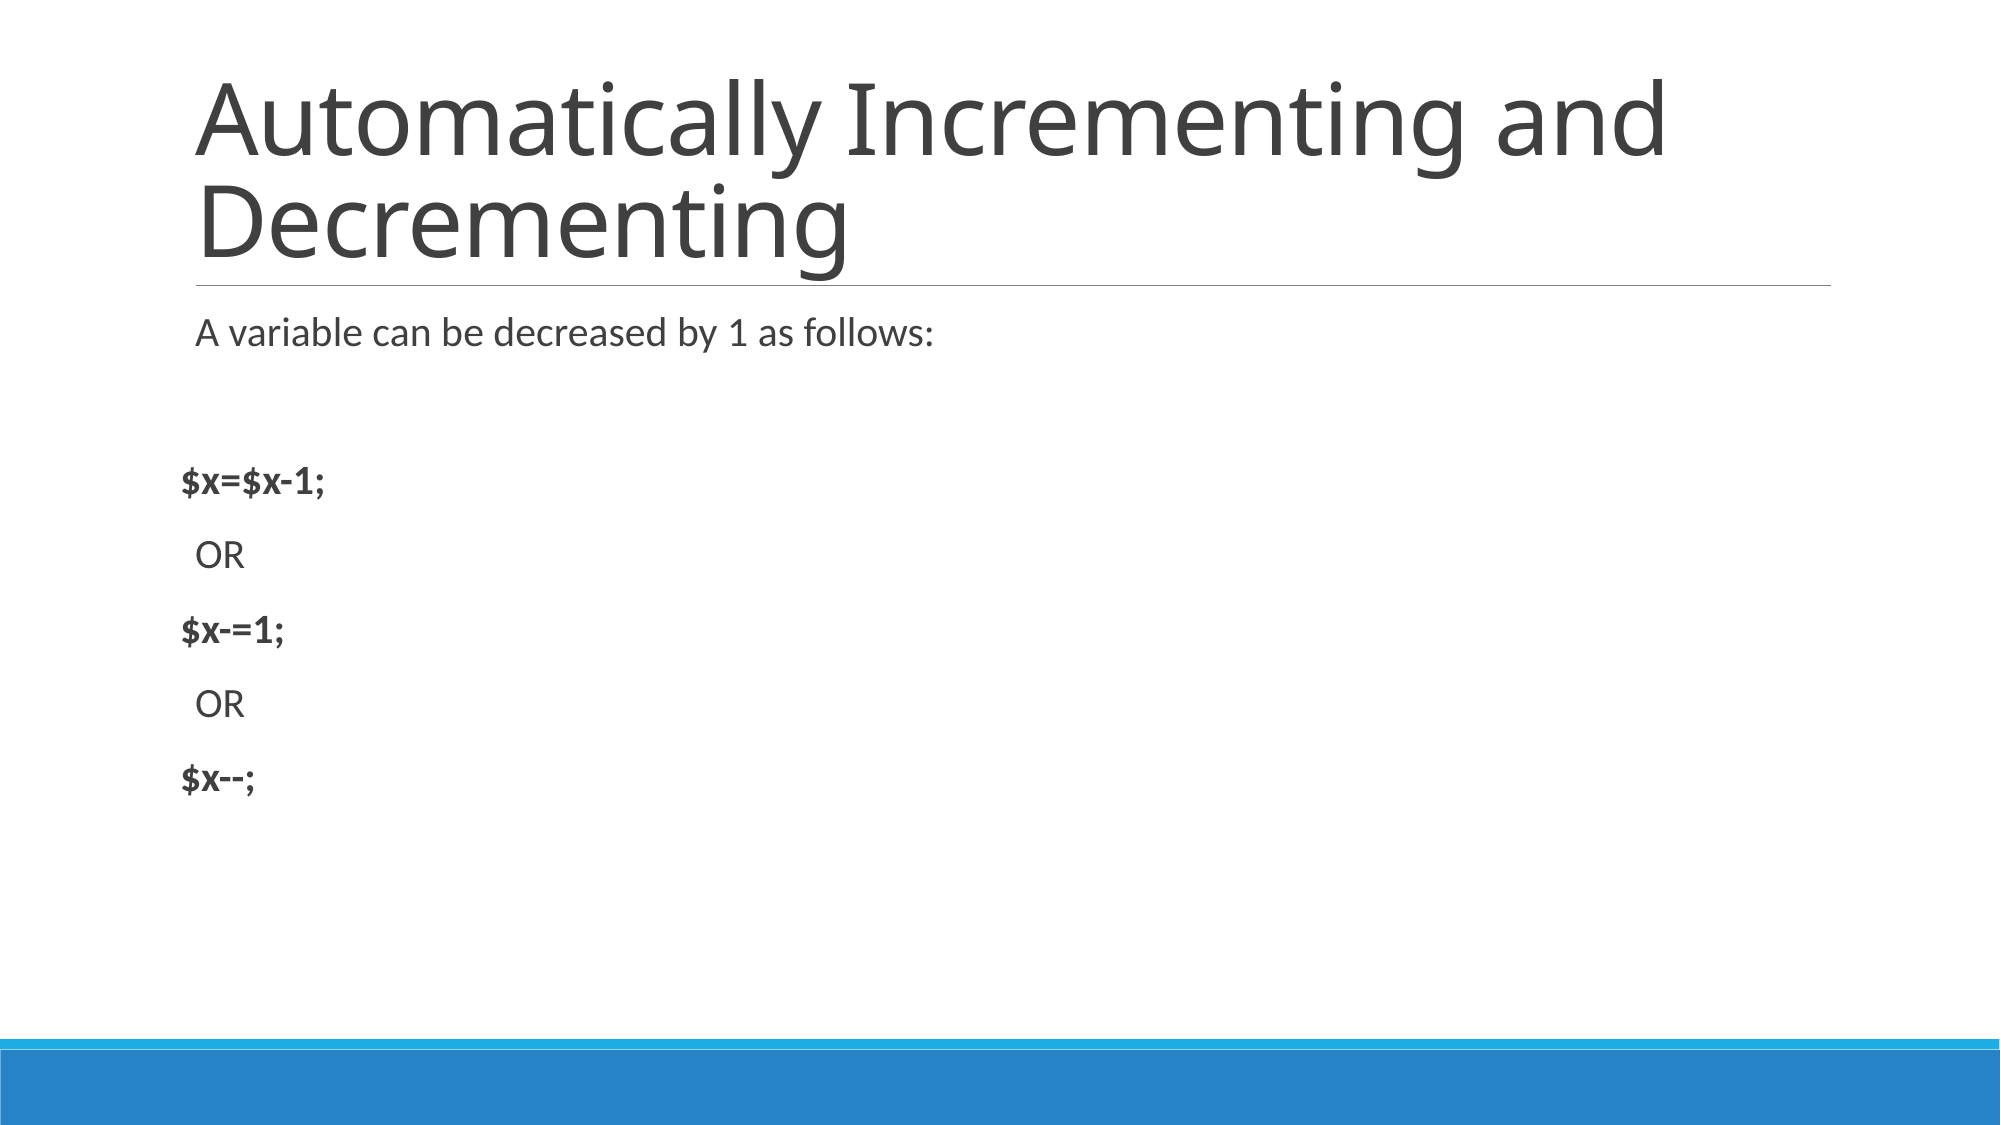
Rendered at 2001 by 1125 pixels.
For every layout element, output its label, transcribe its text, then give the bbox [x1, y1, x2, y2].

list A variable can be decreased by 1 as follows: $x=$x-1; OR $x-=1; OR $x--; [180, 302, 1830, 963]
title Automatically Incrementing and Decrementing [180, 47, 1830, 285]
